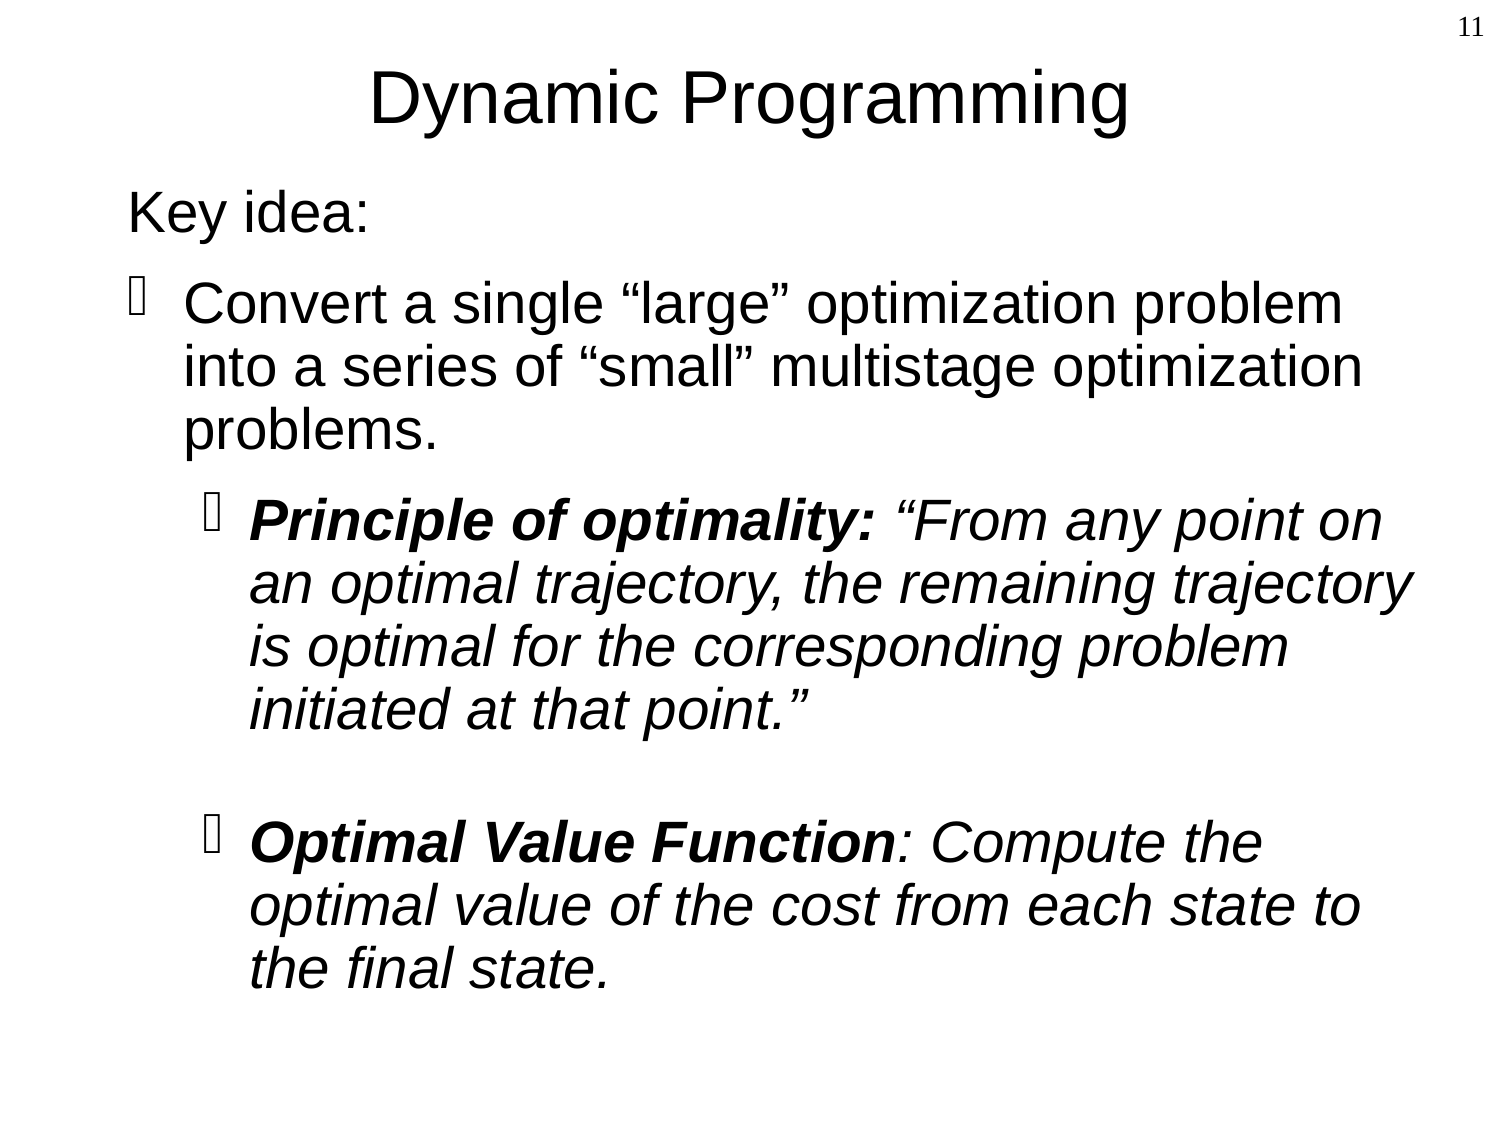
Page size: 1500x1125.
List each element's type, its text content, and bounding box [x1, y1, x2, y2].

text_box <number> [1388, 0, 1500, 75]
text_box Dynamic Programming [112, 0, 1388, 174]
text_box Key idea: Convert a single “large” optimization problem into a series of “small” multistage optimization problems. Principle of optimality: “From any point on an optimal trajectory, the remaining trajectory is optimal for the corresponding problem initiated at that point.” Optimal Value Function: Compute the optimal value of the cost from each state to the final state. [112, 174, 1450, 1088]
